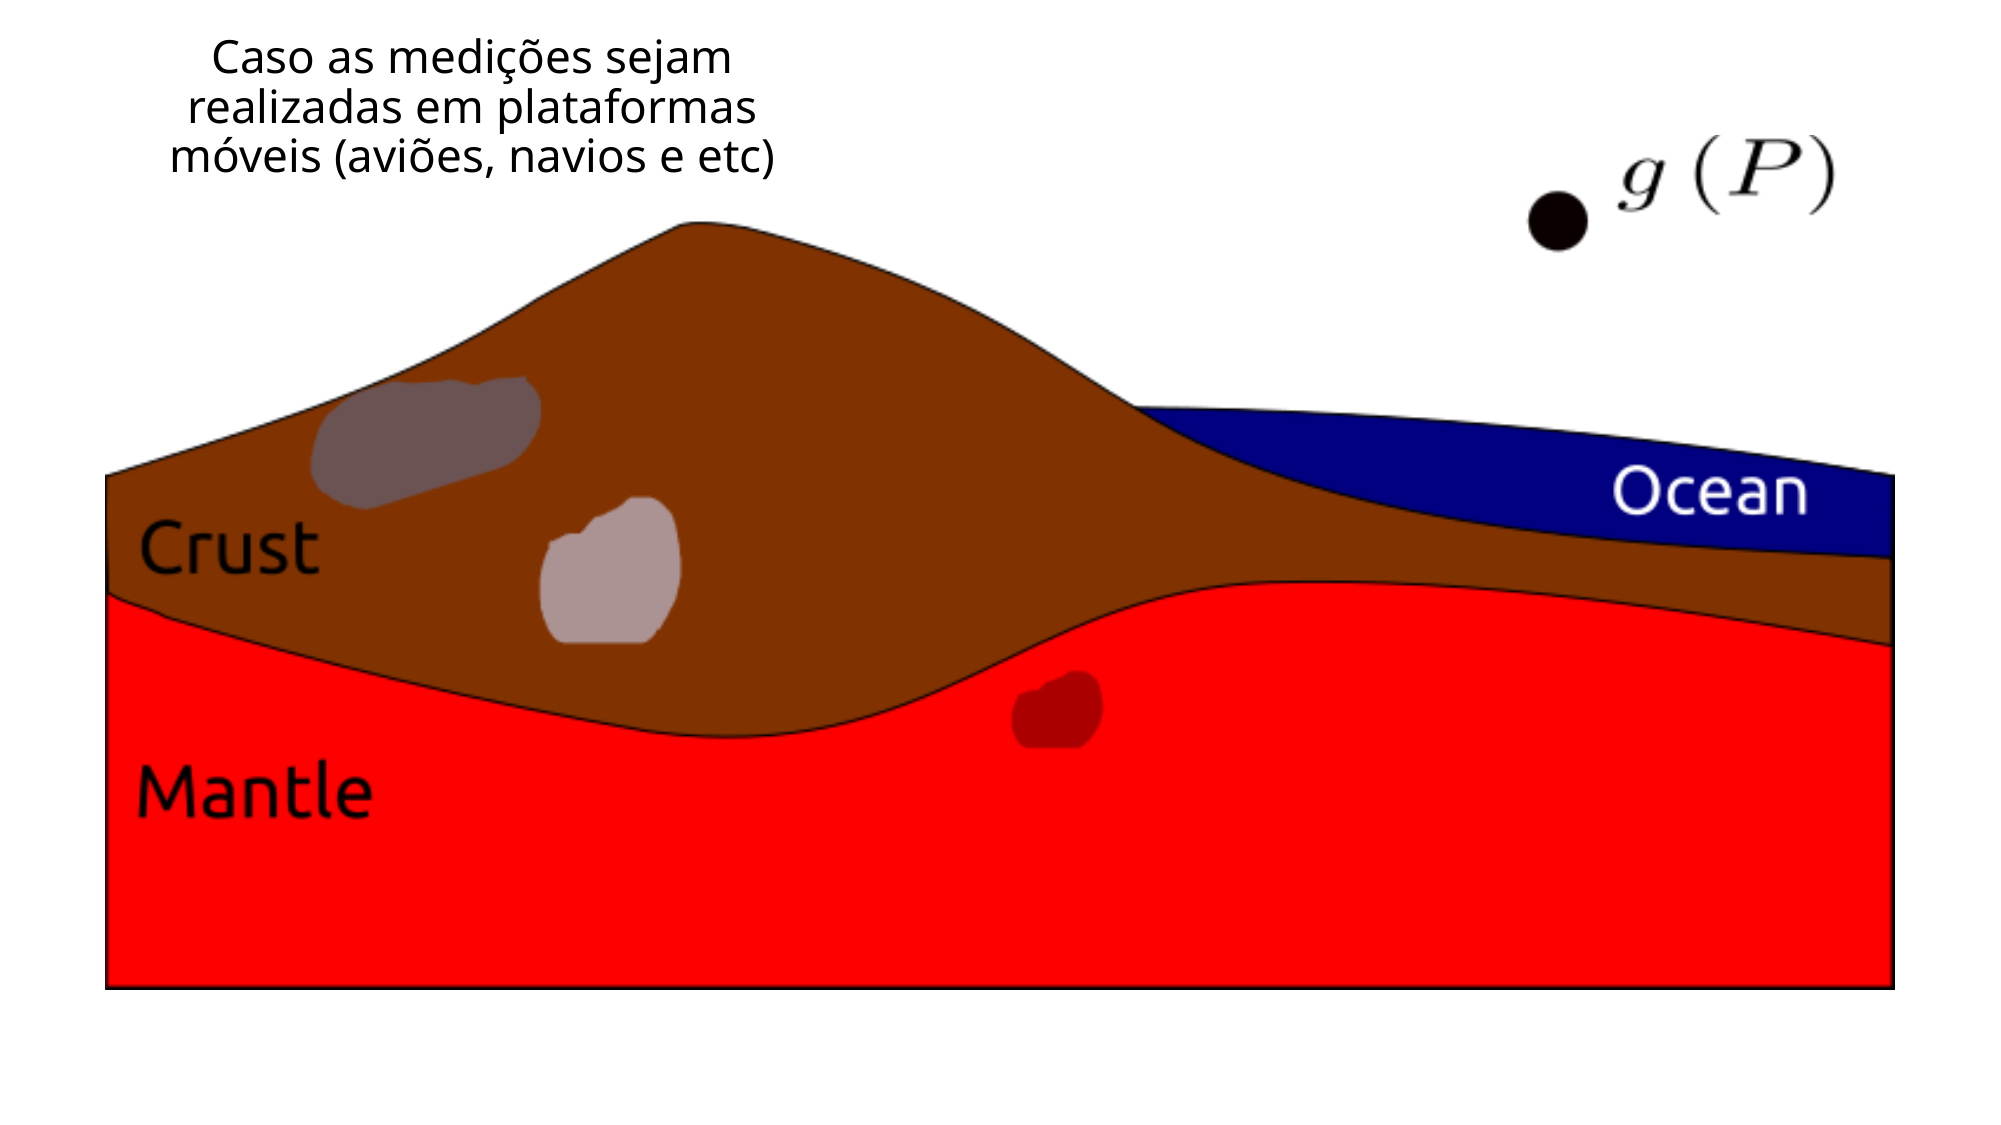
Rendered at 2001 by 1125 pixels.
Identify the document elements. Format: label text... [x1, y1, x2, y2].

picture [105, 135, 1895, 990]
text_box Caso as medições sejam realizadas em plataformas móveis (aviões, navios e etc) [105, 22, 840, 135]
